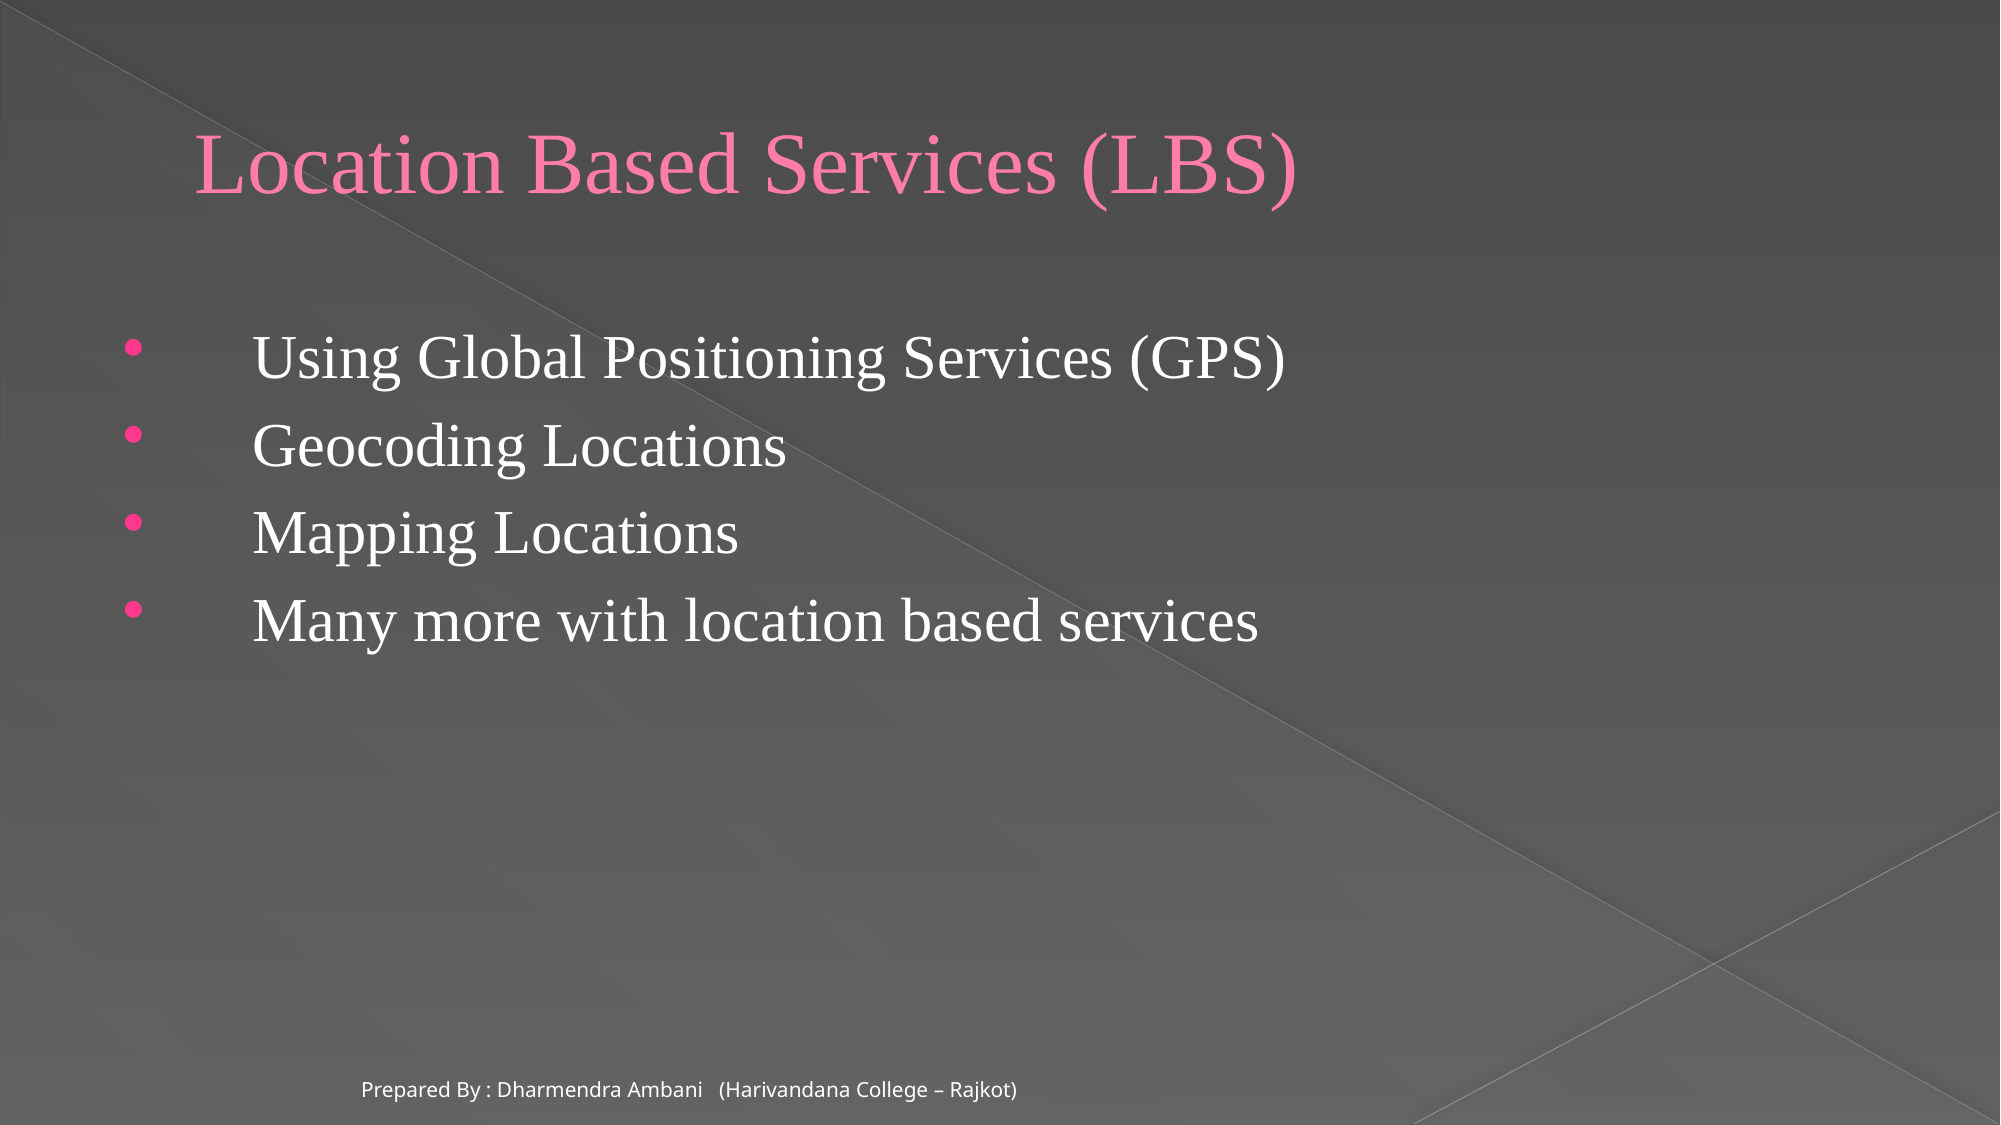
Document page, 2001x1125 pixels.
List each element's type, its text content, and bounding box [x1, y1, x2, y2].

title Location Based Services (LBS) [99, 43, 1900, 274]
list  Using Global Positioning Services (GPS)  Geocoding Locations  Mapping Locations  Many more with location based services [99, 308, 1900, 1059]
footer Prepared By : Dharmendra Ambani (Harivandana College – Rajkot) [99, 1063, 1032, 1113]
